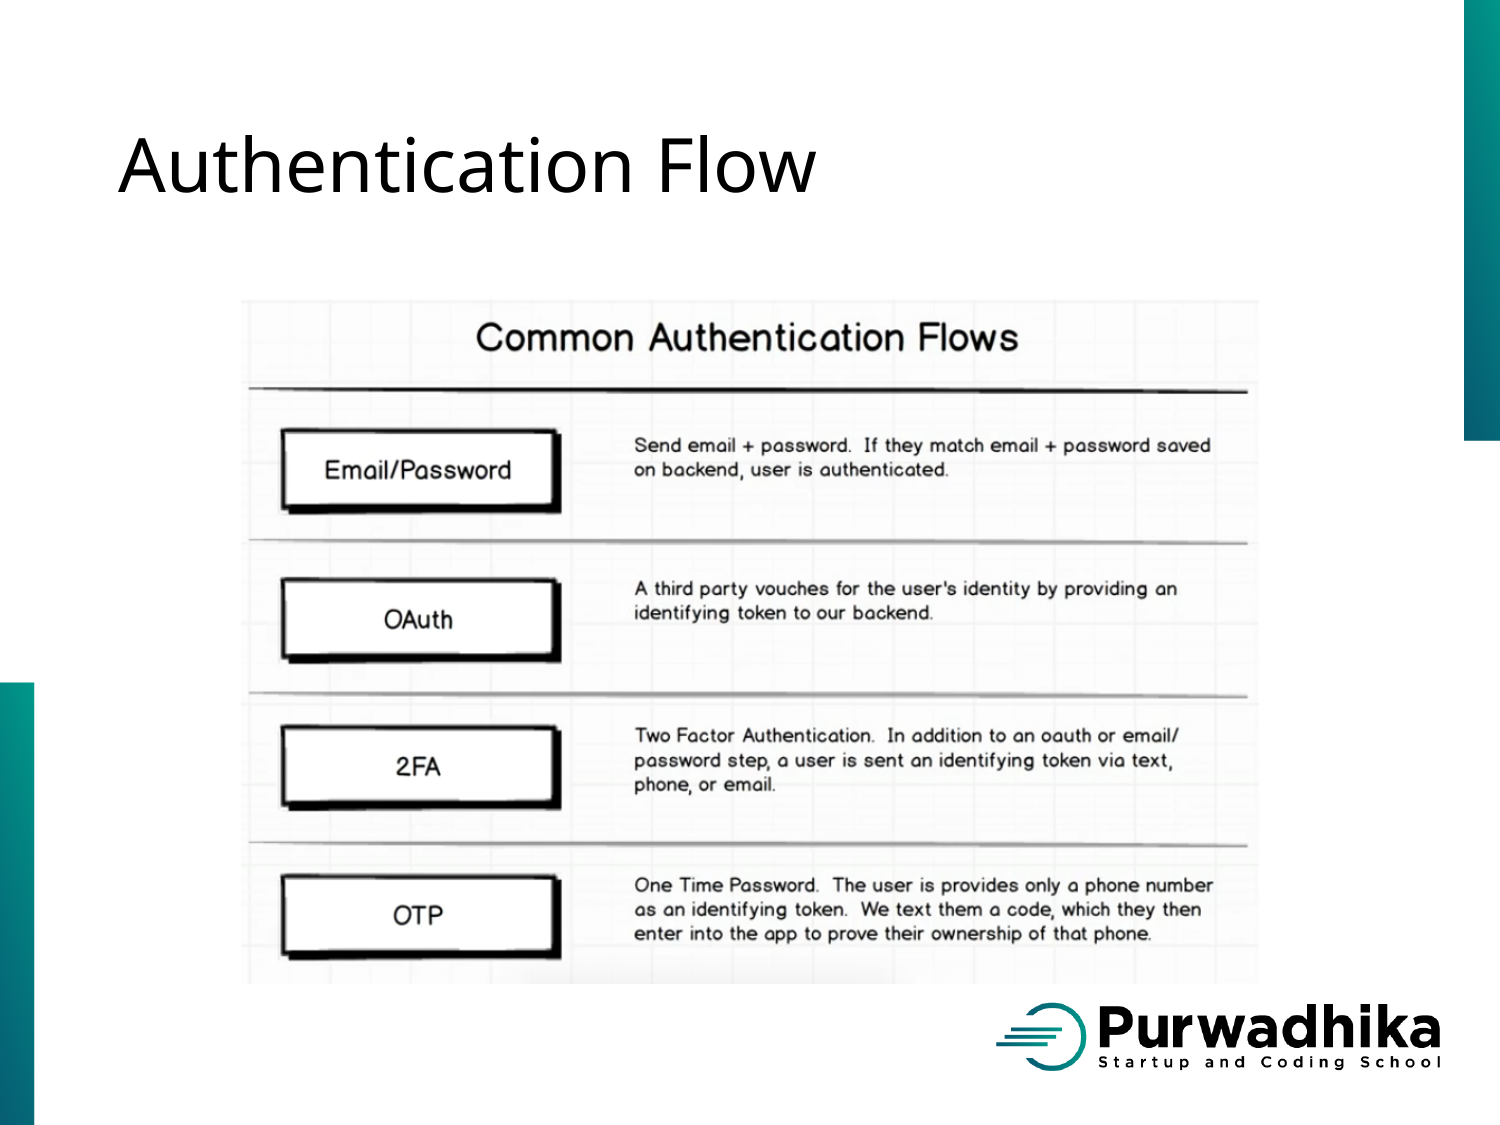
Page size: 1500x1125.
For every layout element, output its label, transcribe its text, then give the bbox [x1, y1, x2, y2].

title Authentication Flow [103, 59, 1397, 278]
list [241, 299, 1259, 984]
picture [0, 0, 1500, 1125]
